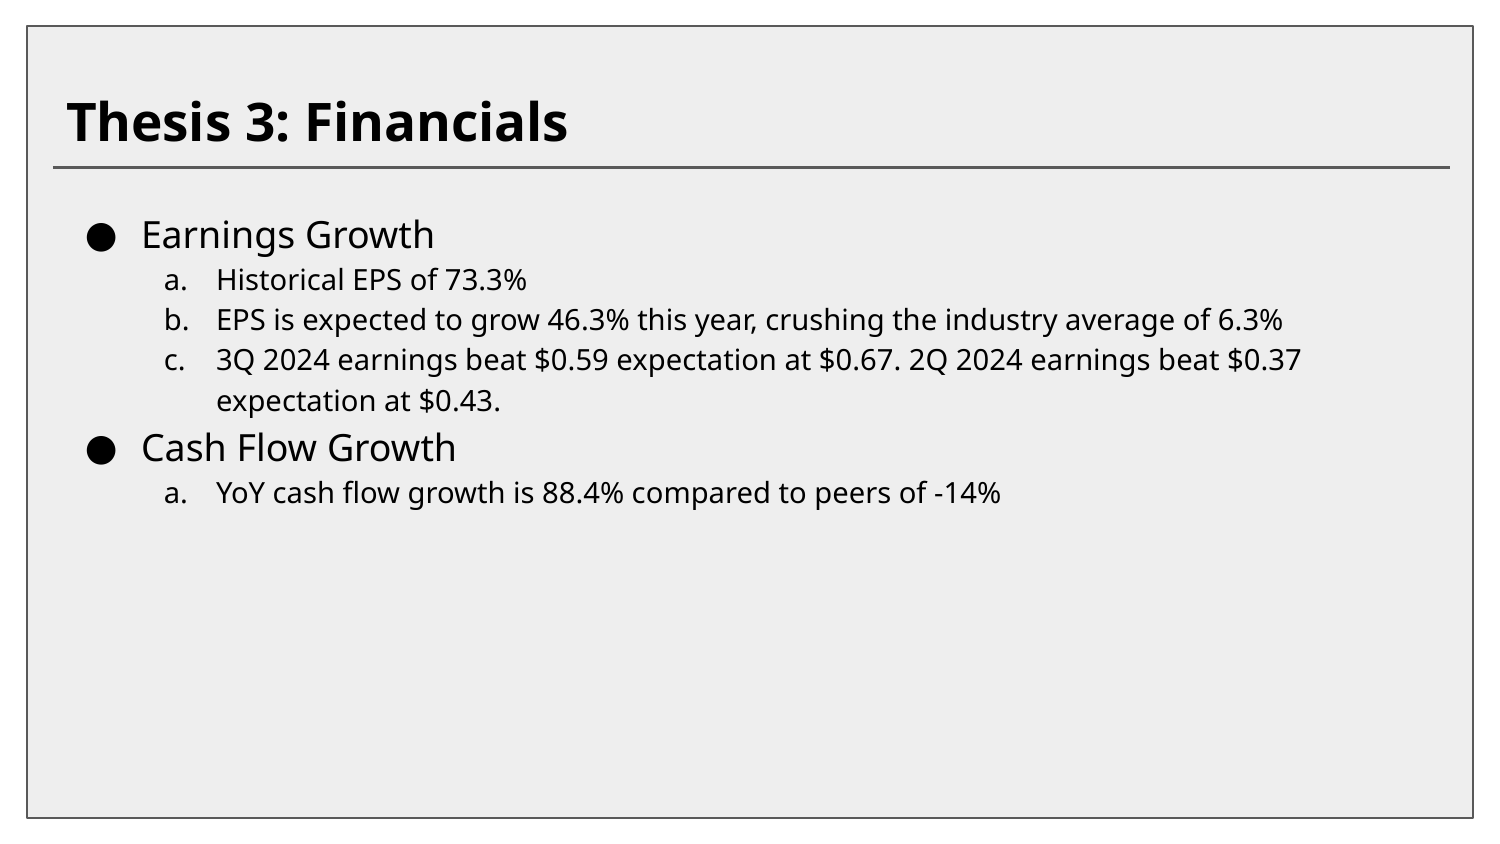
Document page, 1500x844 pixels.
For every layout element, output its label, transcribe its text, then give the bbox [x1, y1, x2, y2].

text_box [26, 25, 1474, 818]
title Thesis 3: Financials [51, 72, 1449, 167]
list Earnings Growth Historical EPS of 73.3% EPS is expected to grow 46.3% this year, crushing the industry average of 6.3% 3Q 2024 earnings beat $0.59 expectation at $0.67. 2Q 2024 earnings beat $0.37 expectation at $0.43. Cash Flow Growth YoY cash flow growth is 88.4% compared to peers of -14% [51, 189, 1449, 750]
